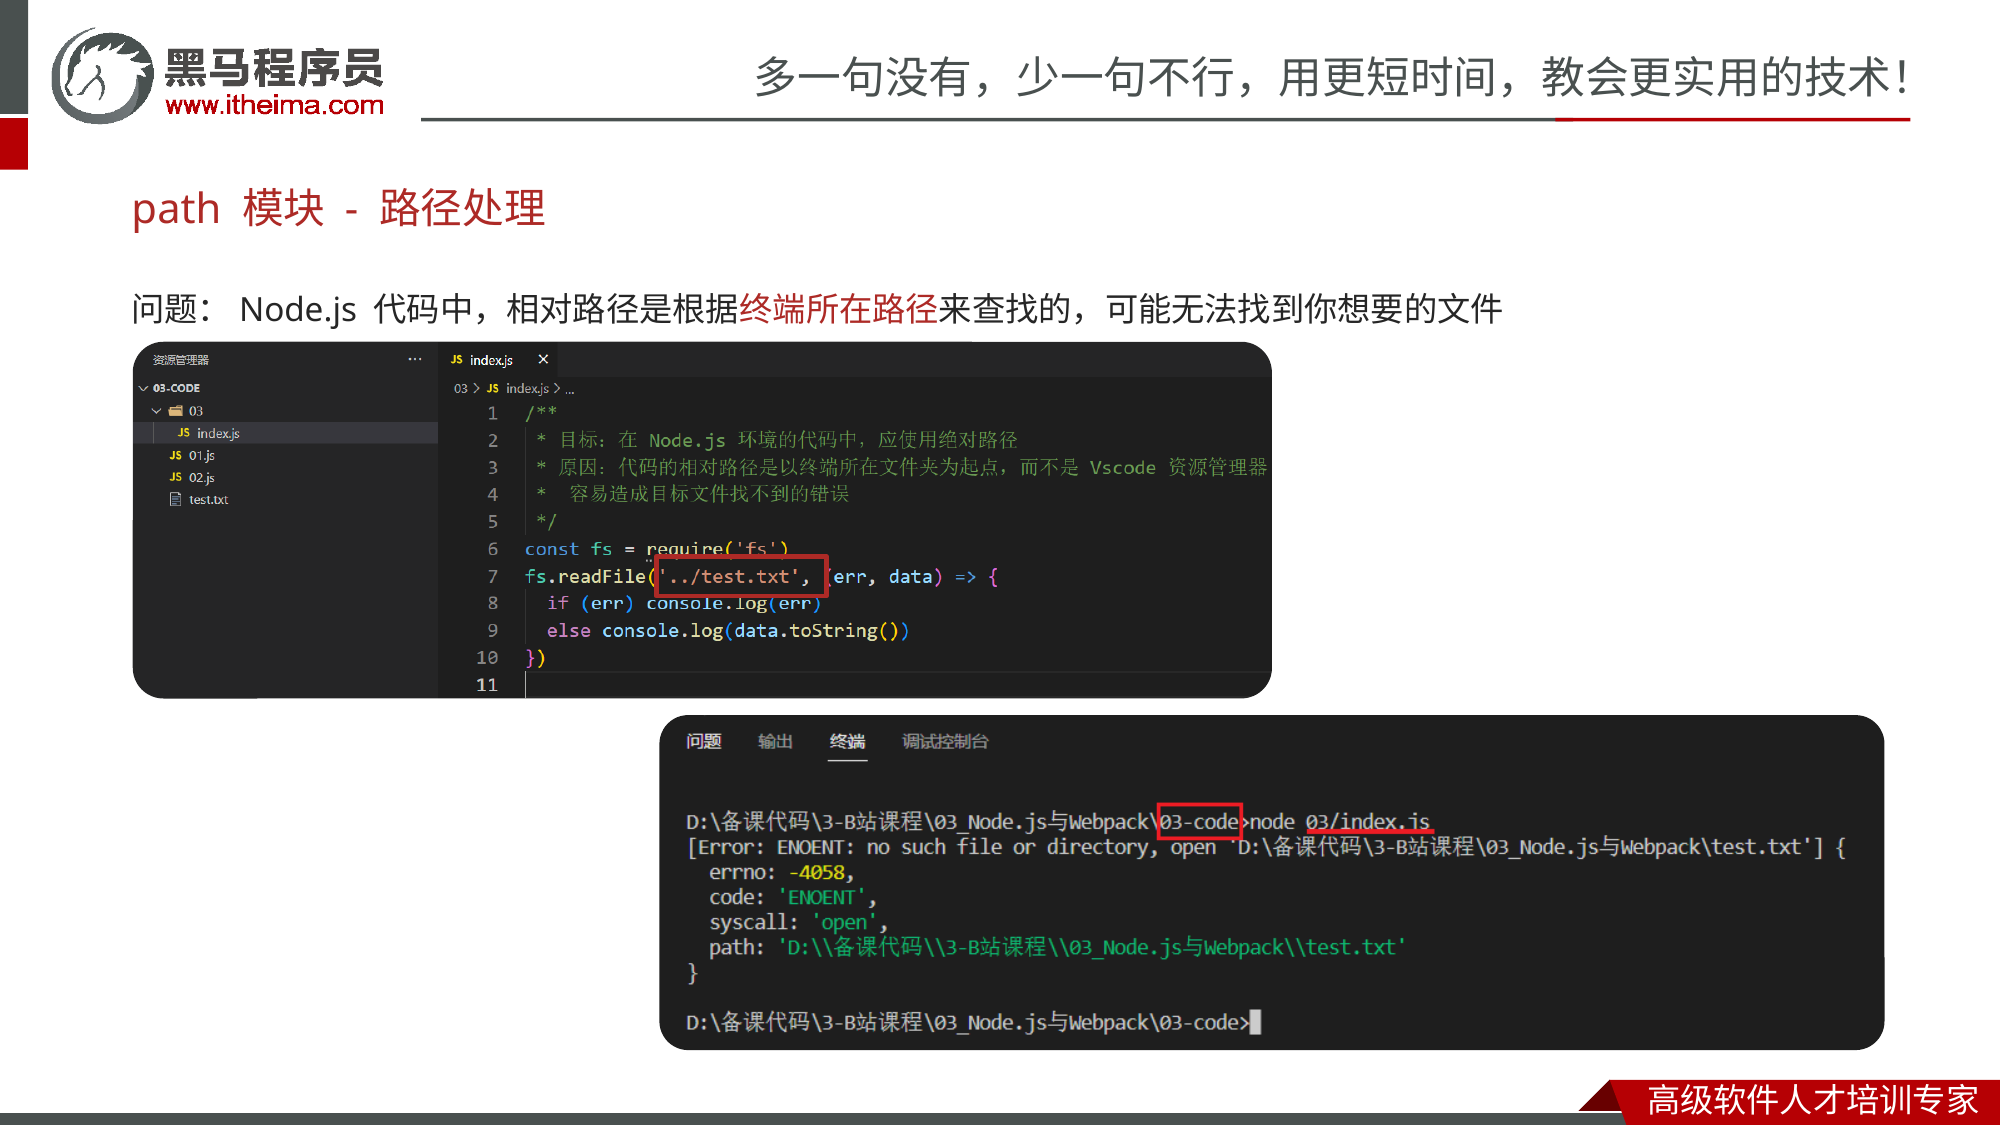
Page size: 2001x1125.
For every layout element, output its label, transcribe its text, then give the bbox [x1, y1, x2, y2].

picture [50, 26, 384, 125]
picture [659, 714, 1885, 1051]
title path 模块 - 路径处理 [116, 164, 1880, 250]
picture [132, 341, 1273, 699]
list 问题：Node.js 代码中，相对路径是根据终端所在路径来查找的，可能无法找到你想要的文件 [116, 261, 1876, 1008]
